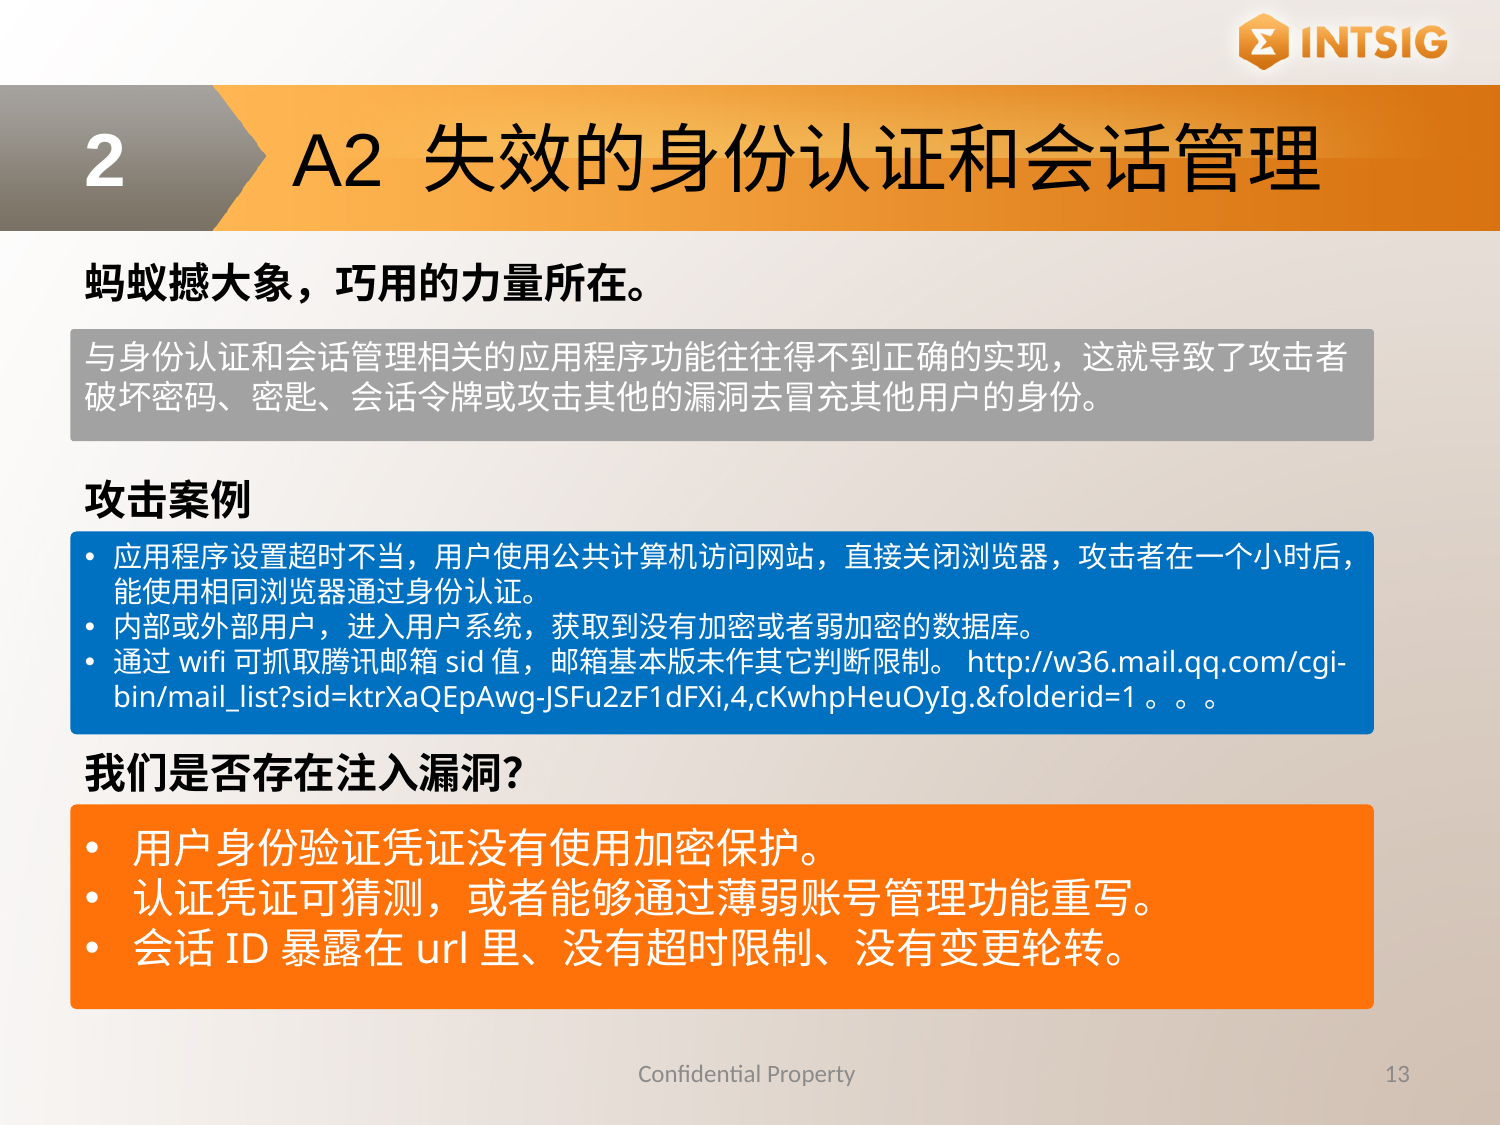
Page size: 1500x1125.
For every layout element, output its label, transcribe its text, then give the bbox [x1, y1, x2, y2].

text_box 我们是否存在注入漏洞？ [70, 739, 1495, 804]
picture [0, 0, 1500, 1125]
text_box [70, 328, 1392, 442]
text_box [70, 804, 1375, 1010]
text_box 攻击案例 [70, 465, 1495, 531]
text_box [68, 532, 1377, 737]
slide_number 13 [1074, 1042, 1425, 1103]
text_box 蚂蚁撼大象，巧用的力量所在。 [70, 249, 1495, 315]
footer Confidential Property [512, 1042, 988, 1103]
text_box 应用程序设置超时不当，用户使用公共计算机访问网站，直接关闭浏览器，攻击者在一个小时后，能使用相同浏览器通过身份认证。 内部或外部用户，进入用户系统，获取到没有加密或者弱加密的数据库。 通过wifi可抓取腾讯邮箱sid值，邮箱基本版未作其它判断限制。http://w36.mail.qq.com/cgi-bin/mail_list?sid=ktrXaQEpAwg-JSFu2zF1dFXi,4,cKwhpHeuOyIg.&folderid=1。。。 [70, 531, 1392, 721]
text_box 2 [70, 103, 140, 209]
text_box A2 失效的身份认证和会话管理 [277, 103, 1338, 249]
